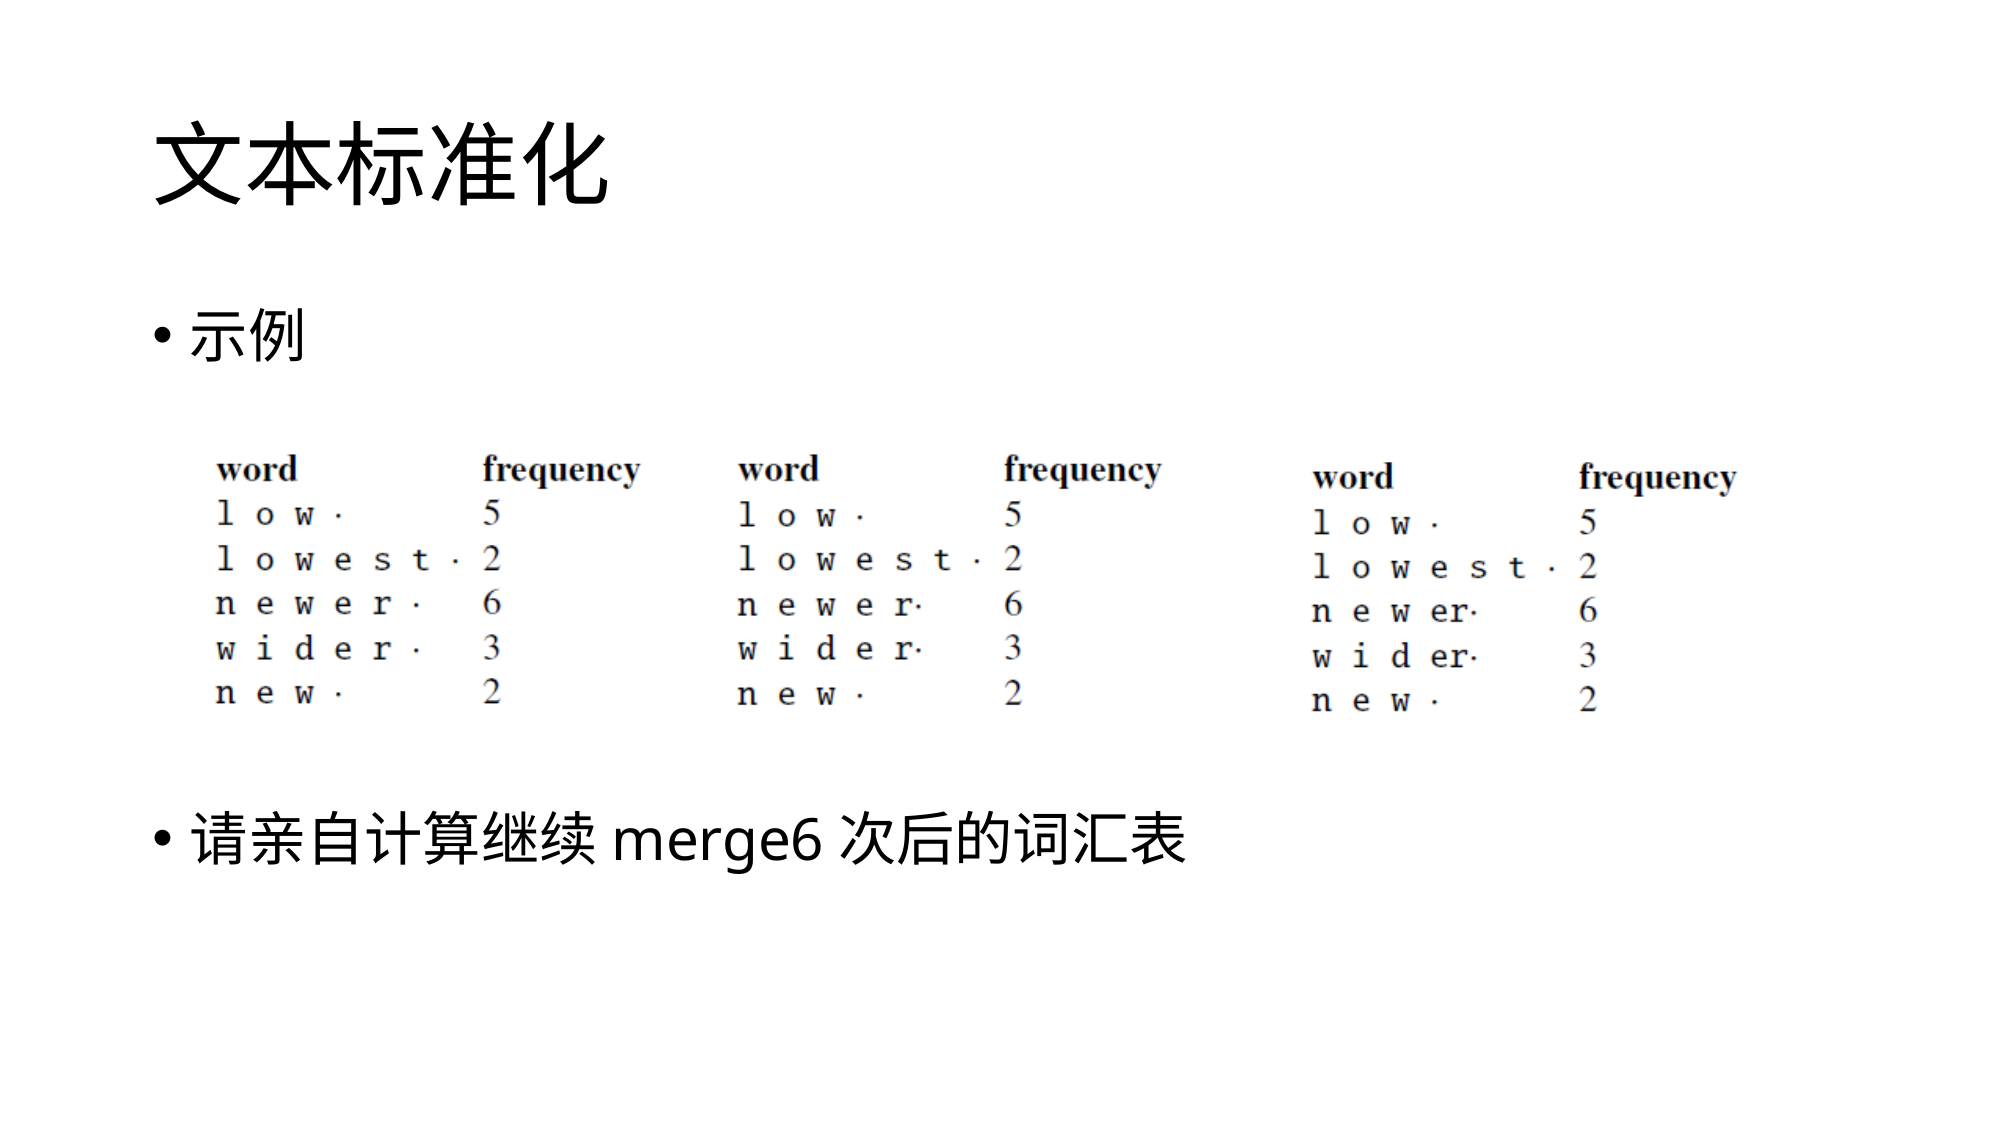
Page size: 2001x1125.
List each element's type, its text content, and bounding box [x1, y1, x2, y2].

picture [725, 450, 1184, 728]
list 示例 请亲自计算继续merge6次后的词汇表 [137, 299, 1863, 1014]
picture [1301, 450, 1745, 728]
picture [197, 450, 666, 713]
title 文本标准化 [137, 59, 1863, 278]
